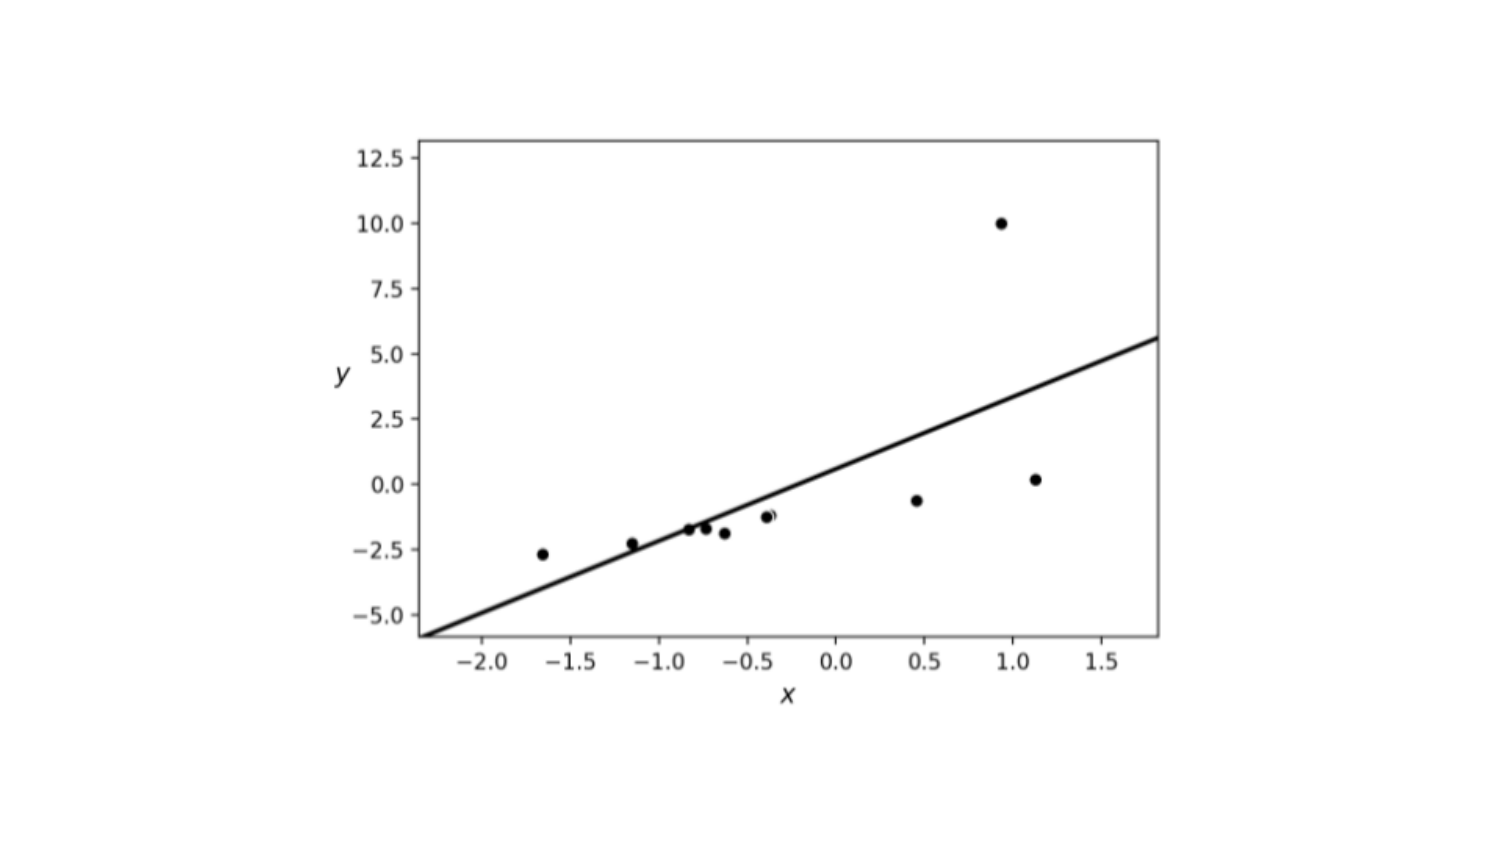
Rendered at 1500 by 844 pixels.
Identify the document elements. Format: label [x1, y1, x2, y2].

picture [333, 134, 1167, 709]
